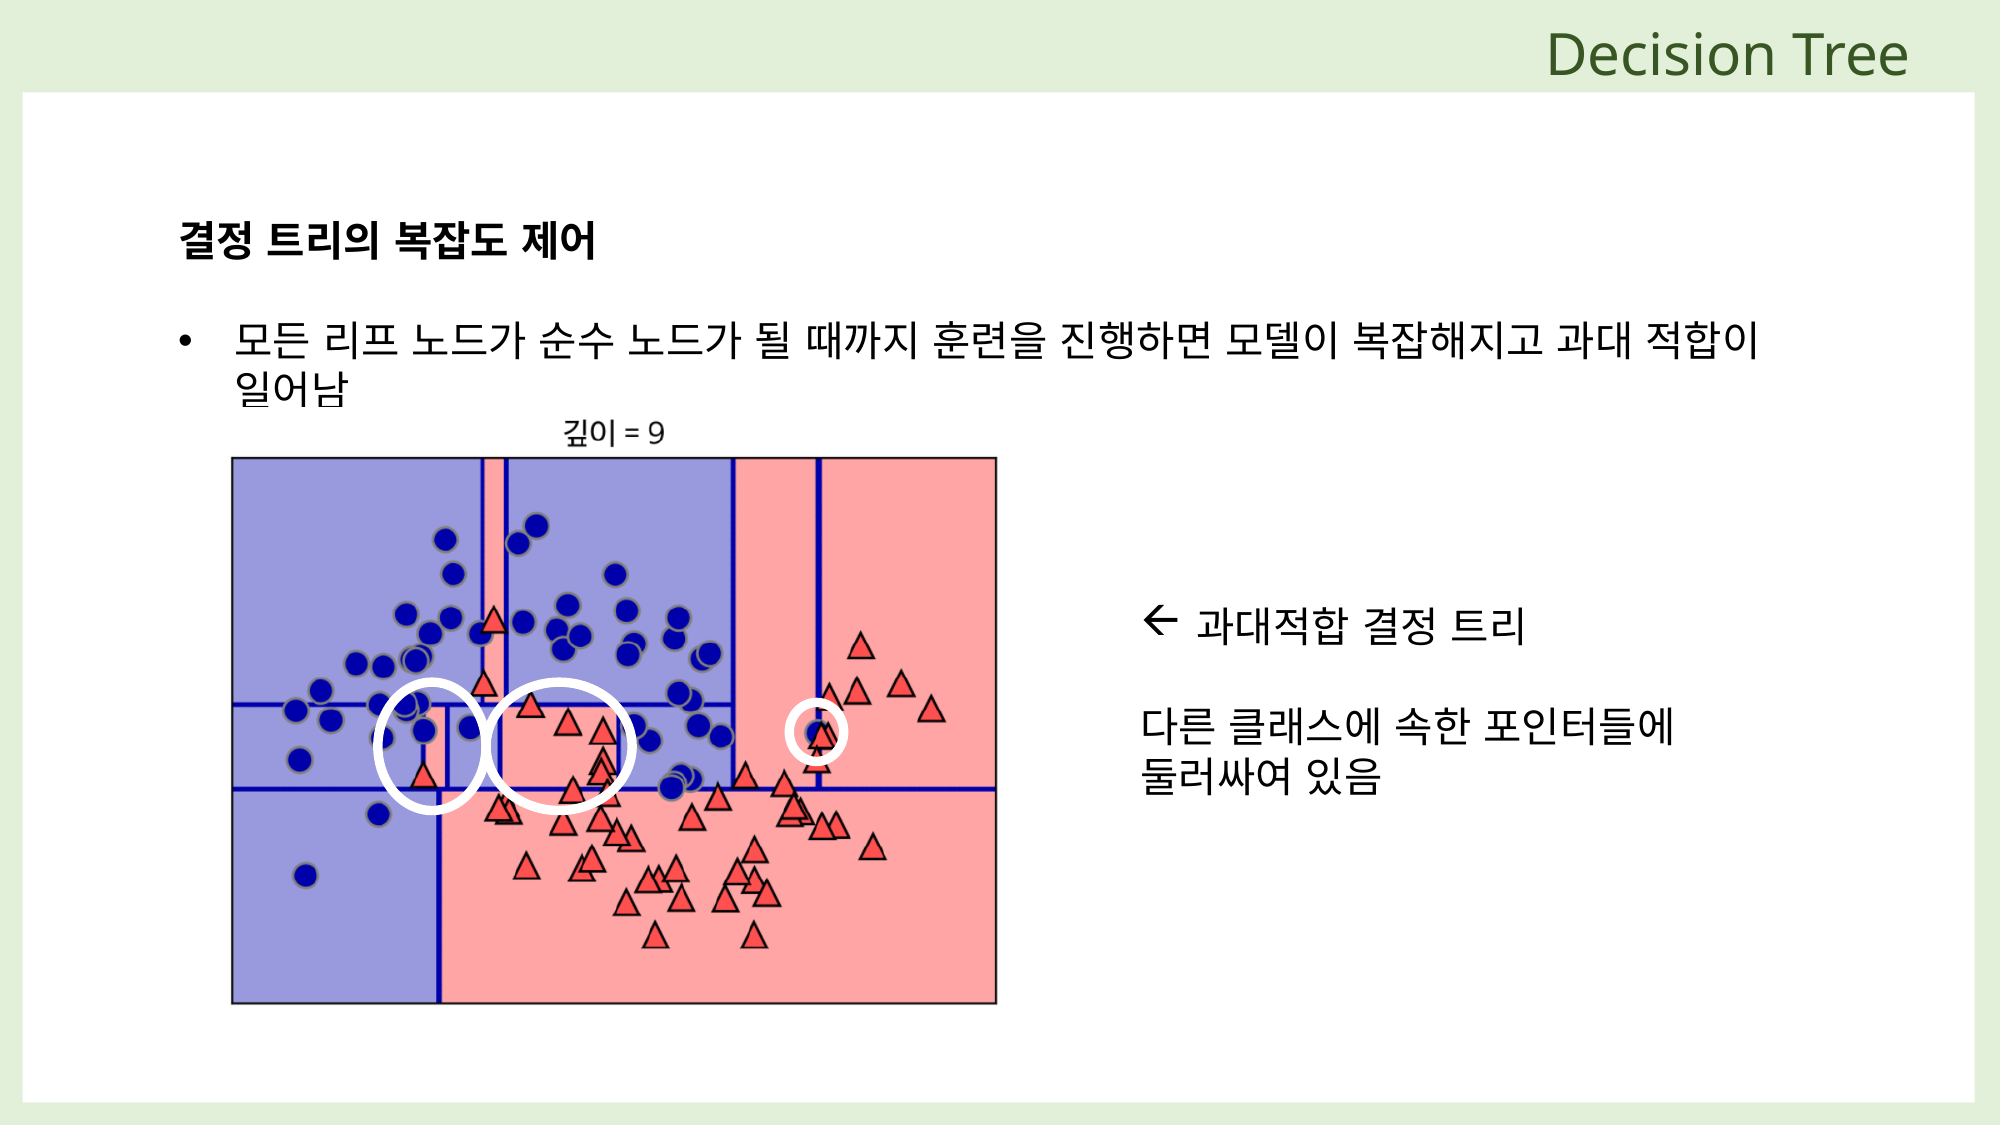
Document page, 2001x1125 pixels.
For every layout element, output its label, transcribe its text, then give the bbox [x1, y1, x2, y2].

text_box 결정 트리의 복잡도 제어 모든 리프 노드가 순수 노드가 될 때까지 훈련을 진행하면 모델이 복잡해지고 과대 적합이 일어남 [163, 207, 1842, 423]
text_box Decision Tree [1530, 9, 1989, 95]
text_box 과대적합 결정 트리 다른 클래스에 속한 포인터들에 둘러싸여 있음 [1125, 593, 1842, 809]
picture [215, 407, 1035, 1015]
